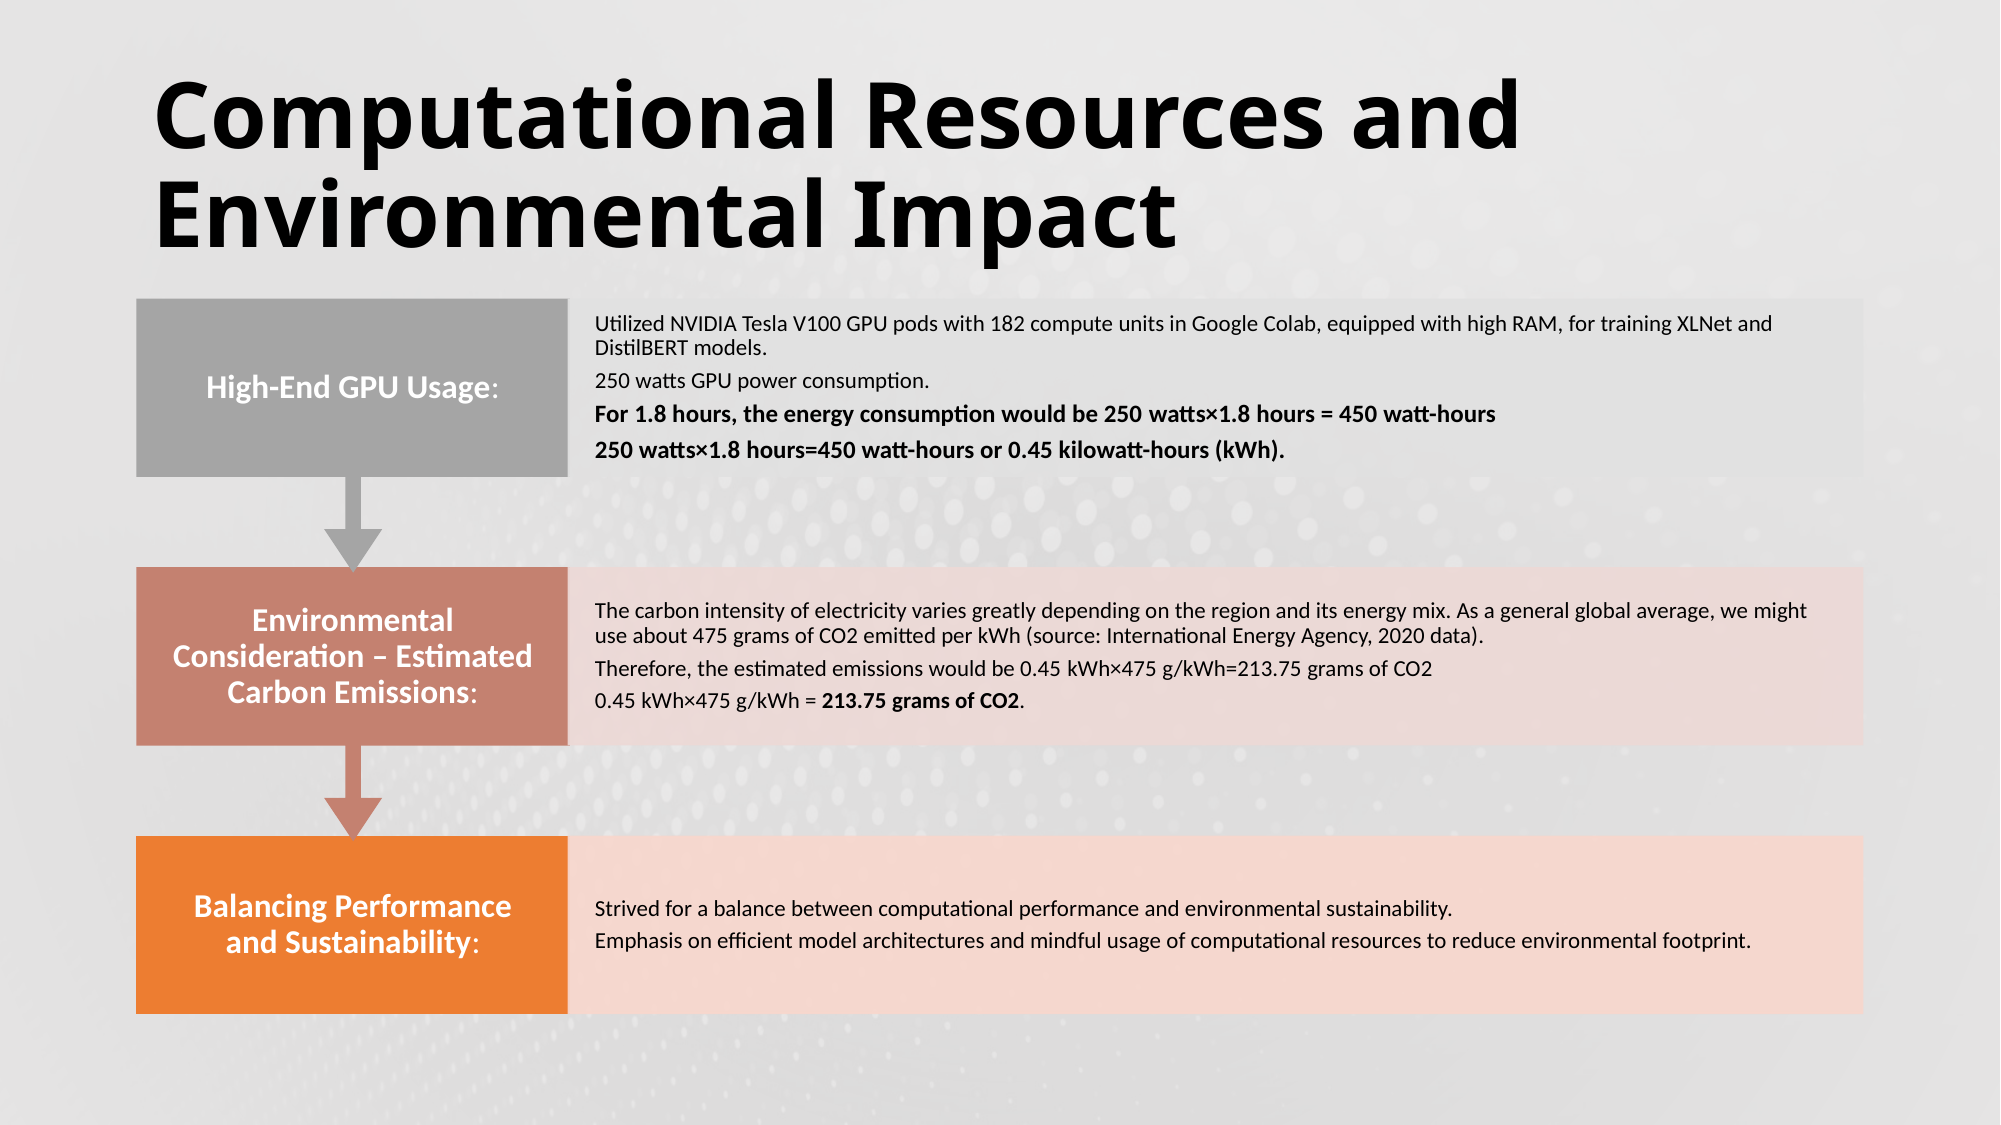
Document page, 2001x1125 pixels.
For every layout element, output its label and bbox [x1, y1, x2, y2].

list [137, 299, 1863, 1014]
picture [0, 0, 2000, 1125]
